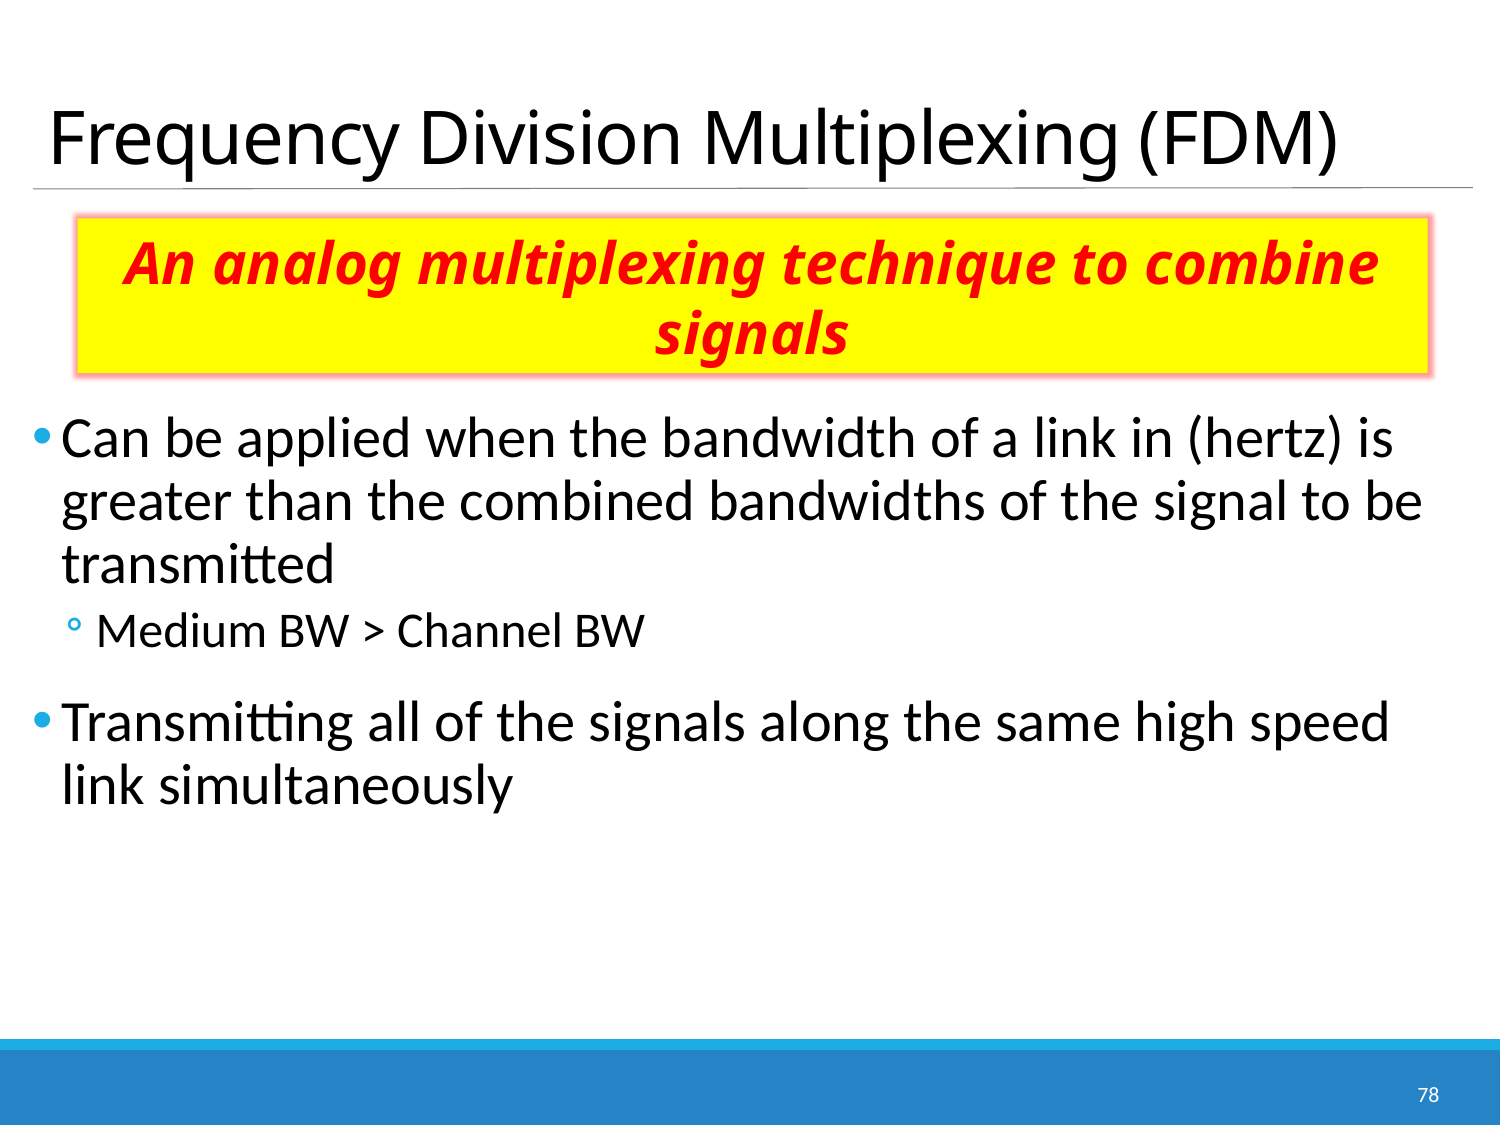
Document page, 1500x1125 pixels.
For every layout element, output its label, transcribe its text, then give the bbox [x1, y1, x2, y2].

list Can be applied when the bandwidth of a link in (hertz) is greater than the combined bandwidths of the signal to be transmitted Medium BW > Channel BW Transmitting all of the signals along the same high speed link simultaneously [32, 399, 1473, 1025]
title Frequency Division Multiplexing (FDM) [32, 37, 1473, 188]
text_box An analog multiplexing technique to combine signals [77, 218, 1428, 374]
